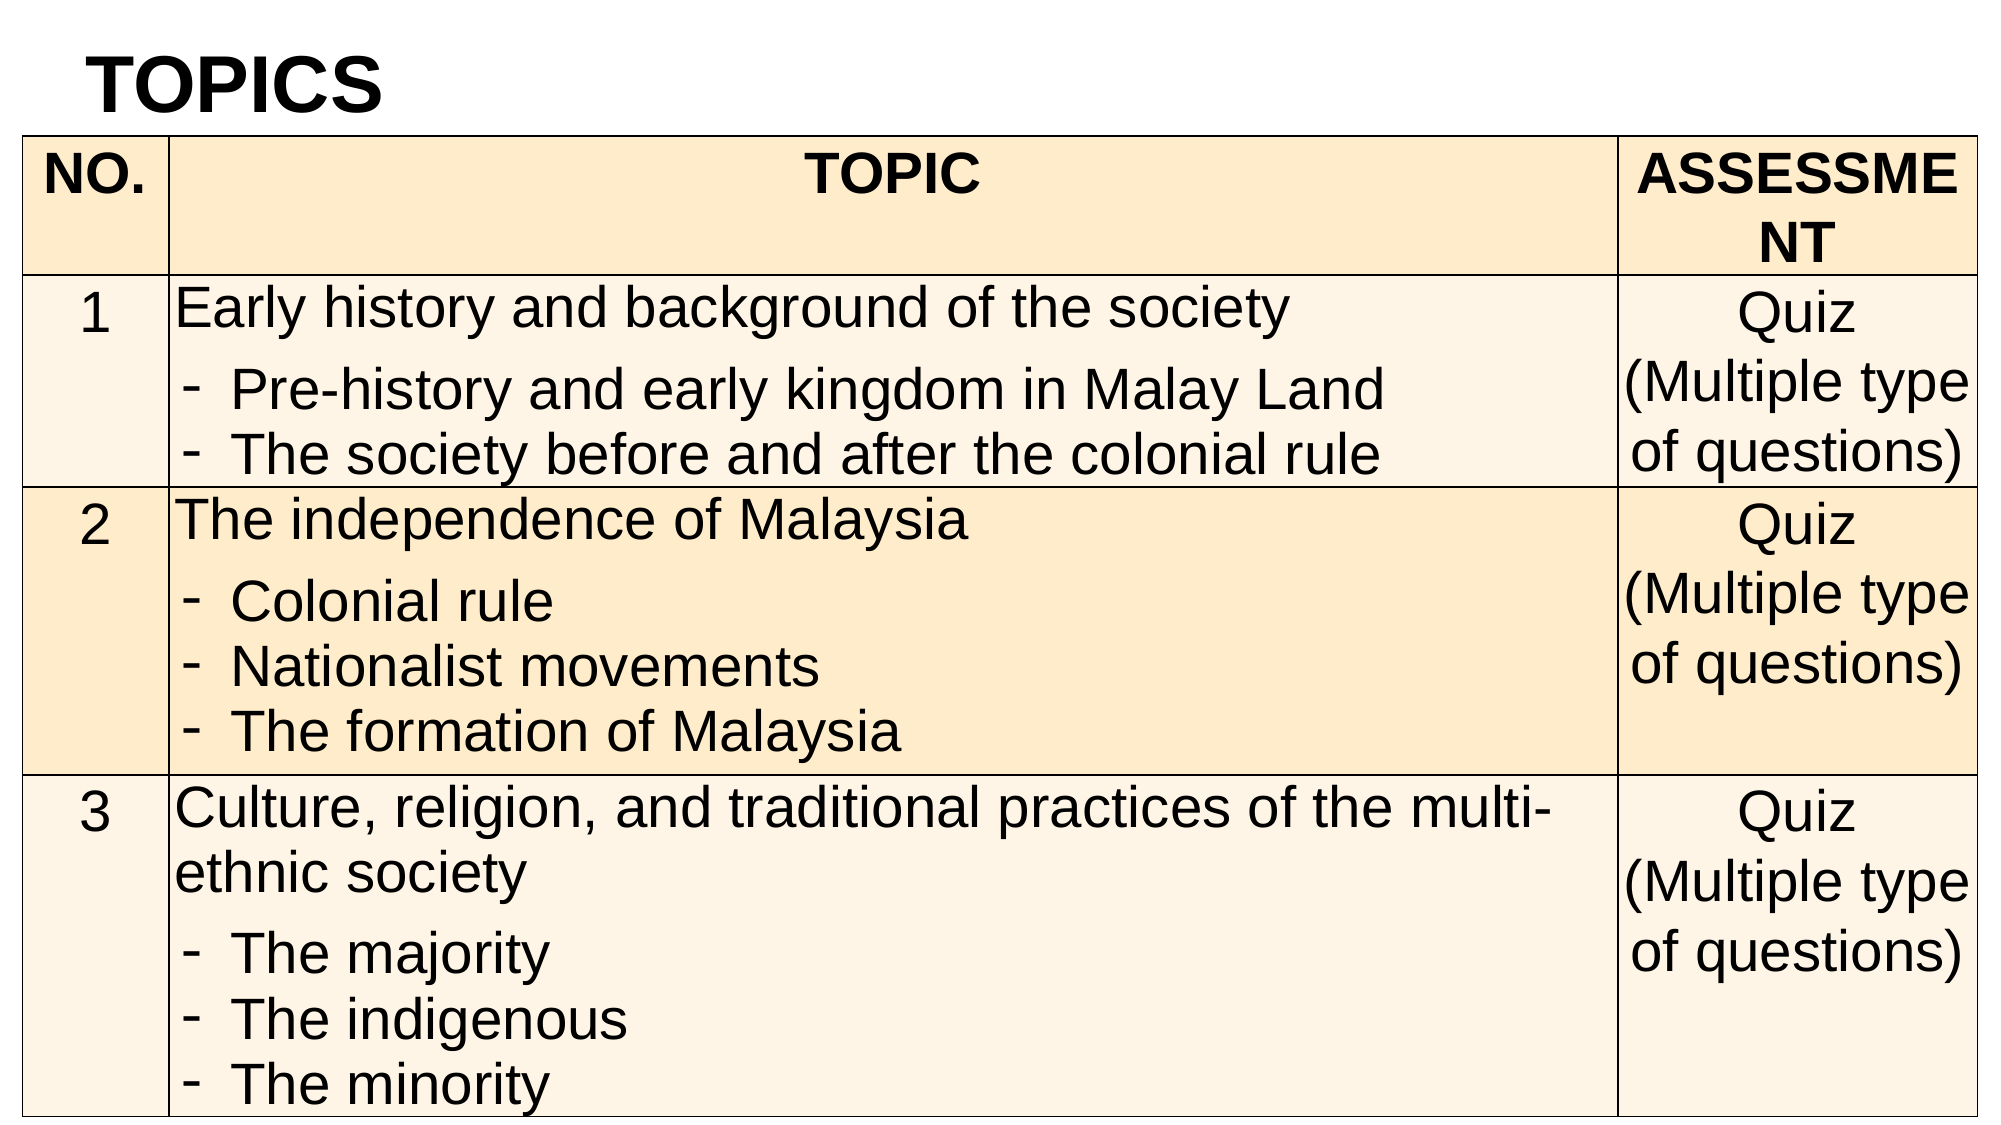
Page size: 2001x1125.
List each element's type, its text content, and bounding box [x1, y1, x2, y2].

table_cell Culture, religion, and traditional practices of the multi-ethnic society The majority The indigenous The minority [170, 776, 1617, 1116]
table_cell Early history and background of the society Pre-history and early kingdom in Malay Land The society before and after the colonial rule [170, 276, 1617, 486]
table_header ASSESSMENT [1619, 137, 1977, 274]
table_cell 3 [23, 776, 168, 1116]
table_header NO. [23, 137, 168, 274]
table_cell Quiz (Multiple type of questions) [1619, 276, 1977, 486]
table_cell The independence of Malaysia Colonial rule Nationalist movements The formation of Malaysia [170, 488, 1617, 774]
table_header TOPIC [170, 137, 1617, 274]
table_cell Quiz (Multiple type of questions) [1619, 776, 1977, 1116]
title TOPICS [70, 39, 1796, 135]
table_cell 1 [23, 276, 168, 486]
table_cell 2 [23, 488, 168, 774]
table_cell Quiz (Multiple type of questions) [1619, 488, 1977, 774]
